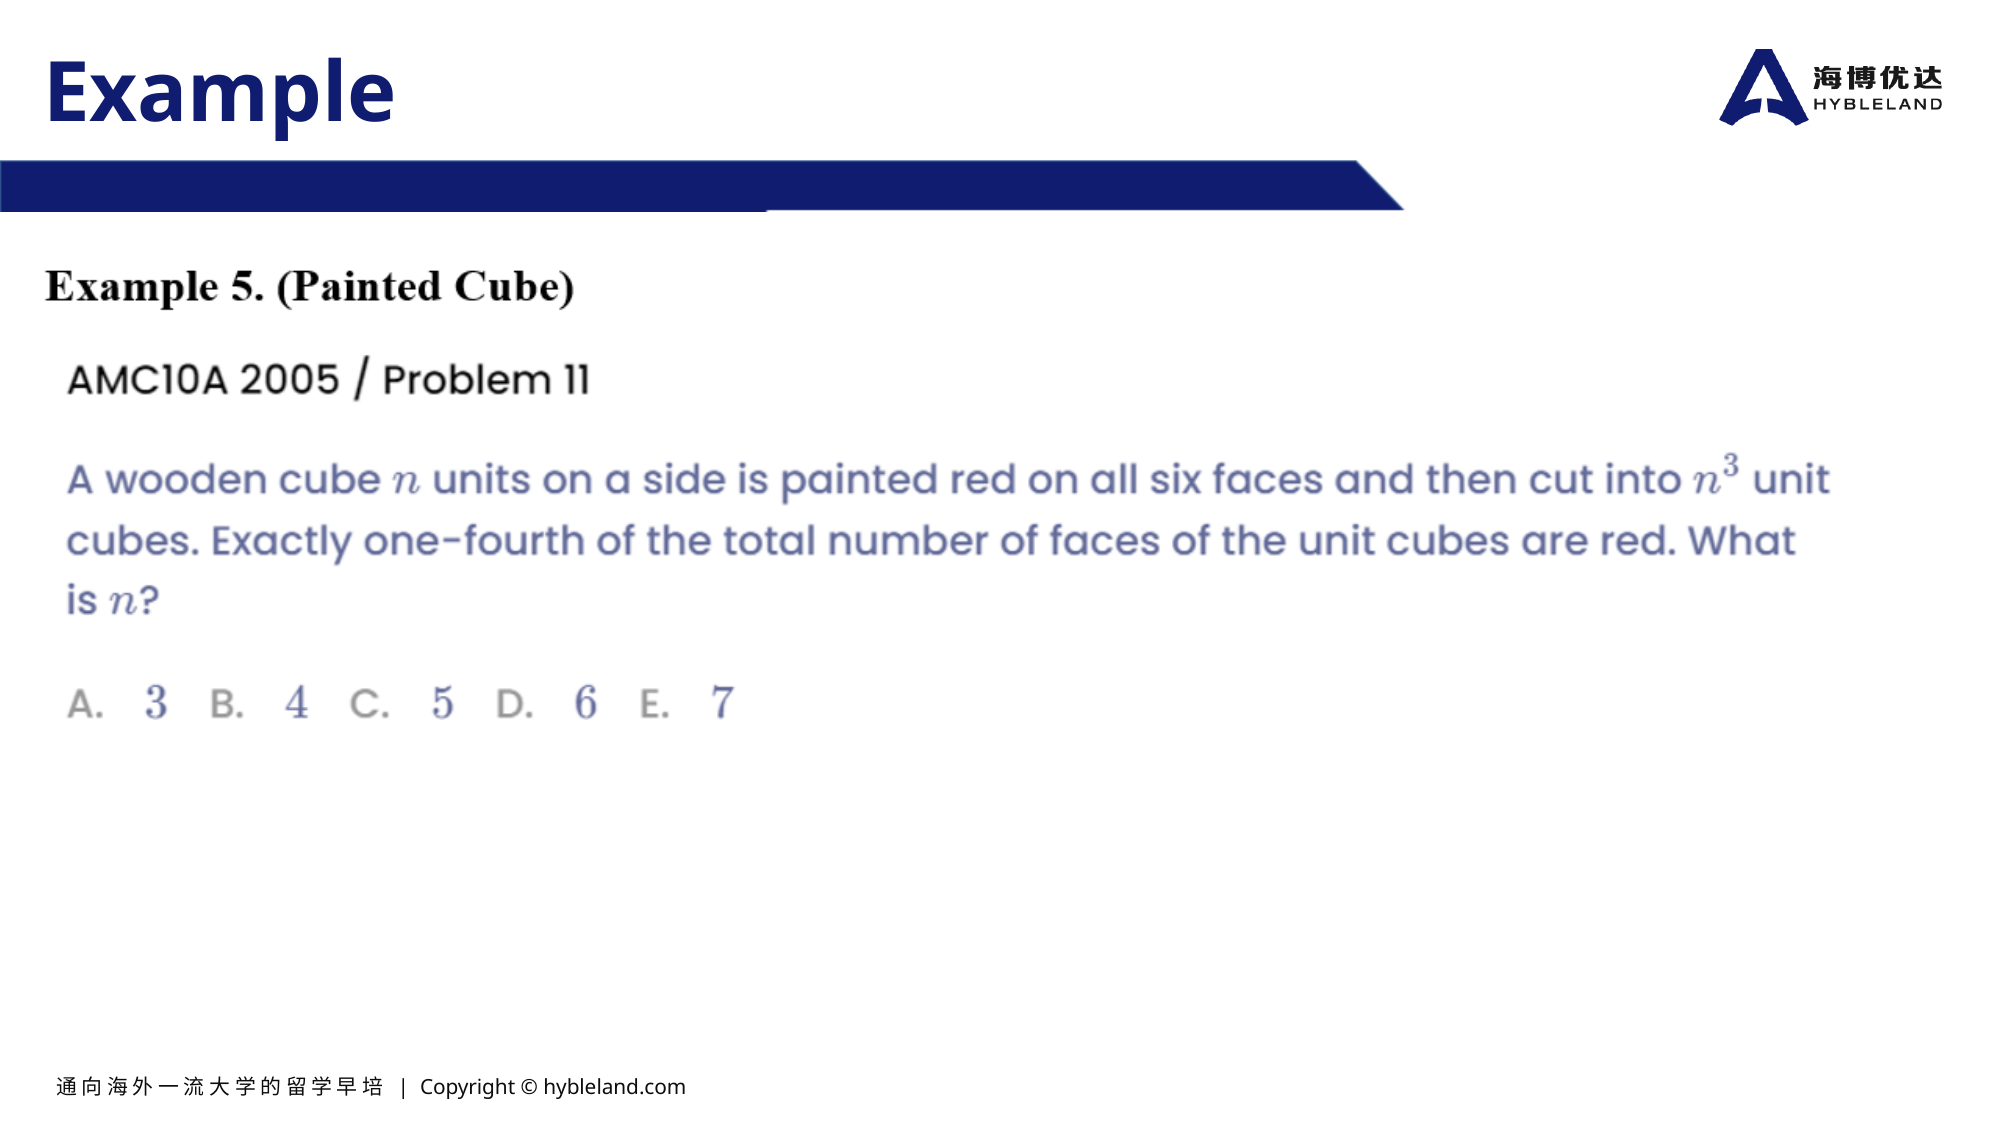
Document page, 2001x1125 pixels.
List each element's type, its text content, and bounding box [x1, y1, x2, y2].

picture [28, 246, 1909, 745]
picture [0, 159, 1413, 212]
picture [1719, 49, 1942, 126]
text_box Example [28, 30, 1155, 146]
